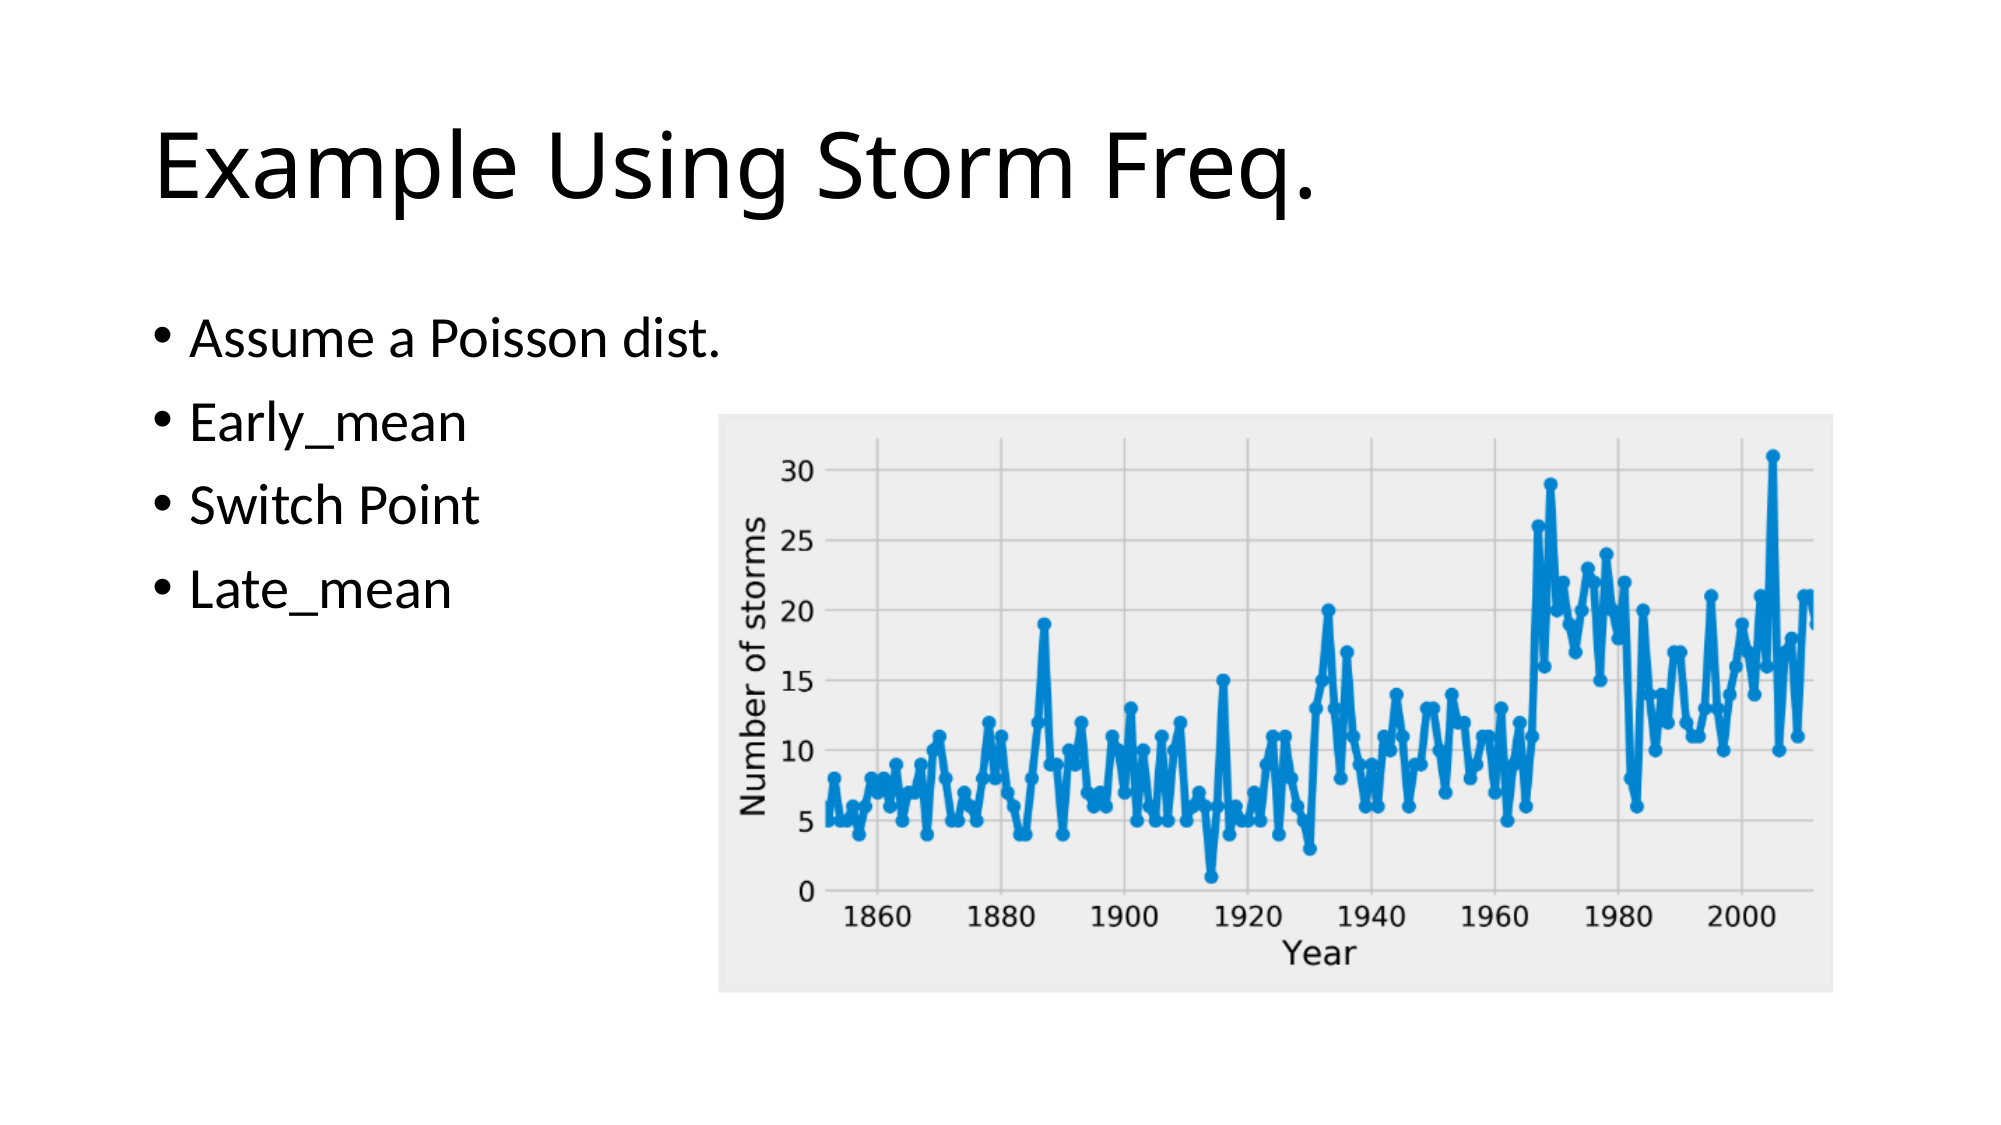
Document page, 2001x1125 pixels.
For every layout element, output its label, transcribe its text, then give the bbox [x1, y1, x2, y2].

title Example Using Storm Freq. [137, 59, 1863, 278]
picture [716, 414, 1833, 997]
list Assume a Poisson dist. Early_mean Switch Point Late_mean [137, 299, 1863, 1014]
